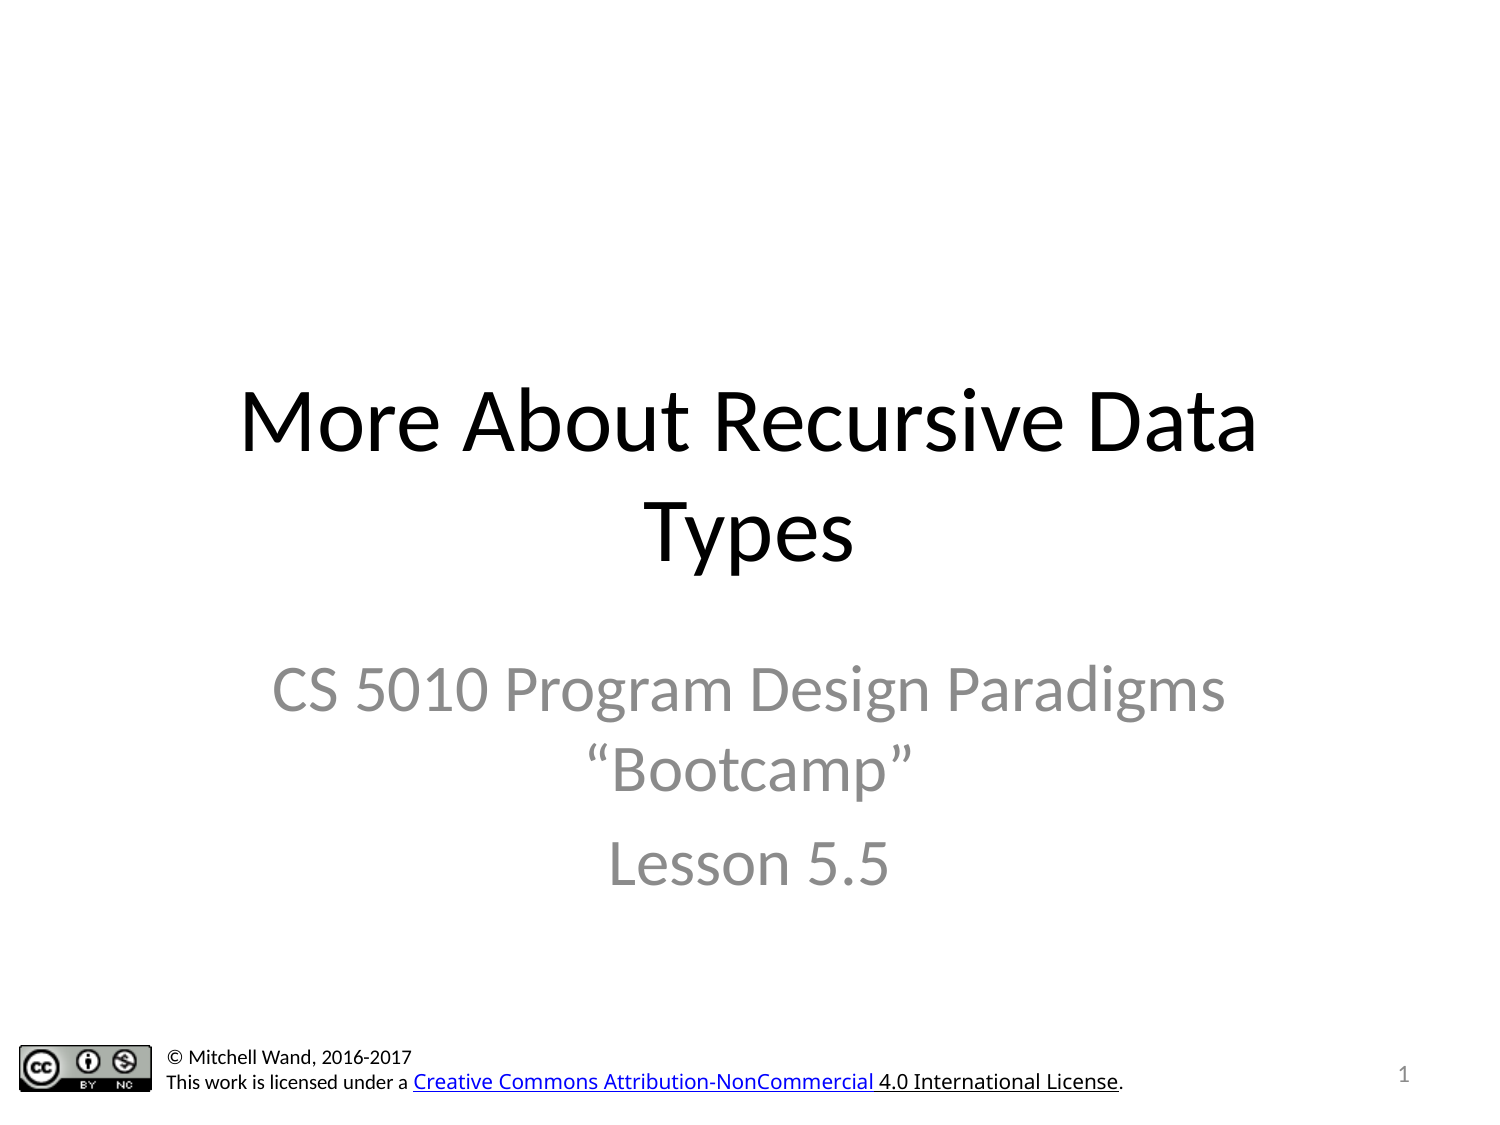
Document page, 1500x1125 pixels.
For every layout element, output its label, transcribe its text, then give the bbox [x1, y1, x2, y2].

subtitle CS 5010 Program Design Paradigms “Bootcamp” Lesson 5.5 [225, 637, 1275, 925]
title More About Recursive Data Types [112, 349, 1388, 591]
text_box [19, 1035, 1481, 1102]
